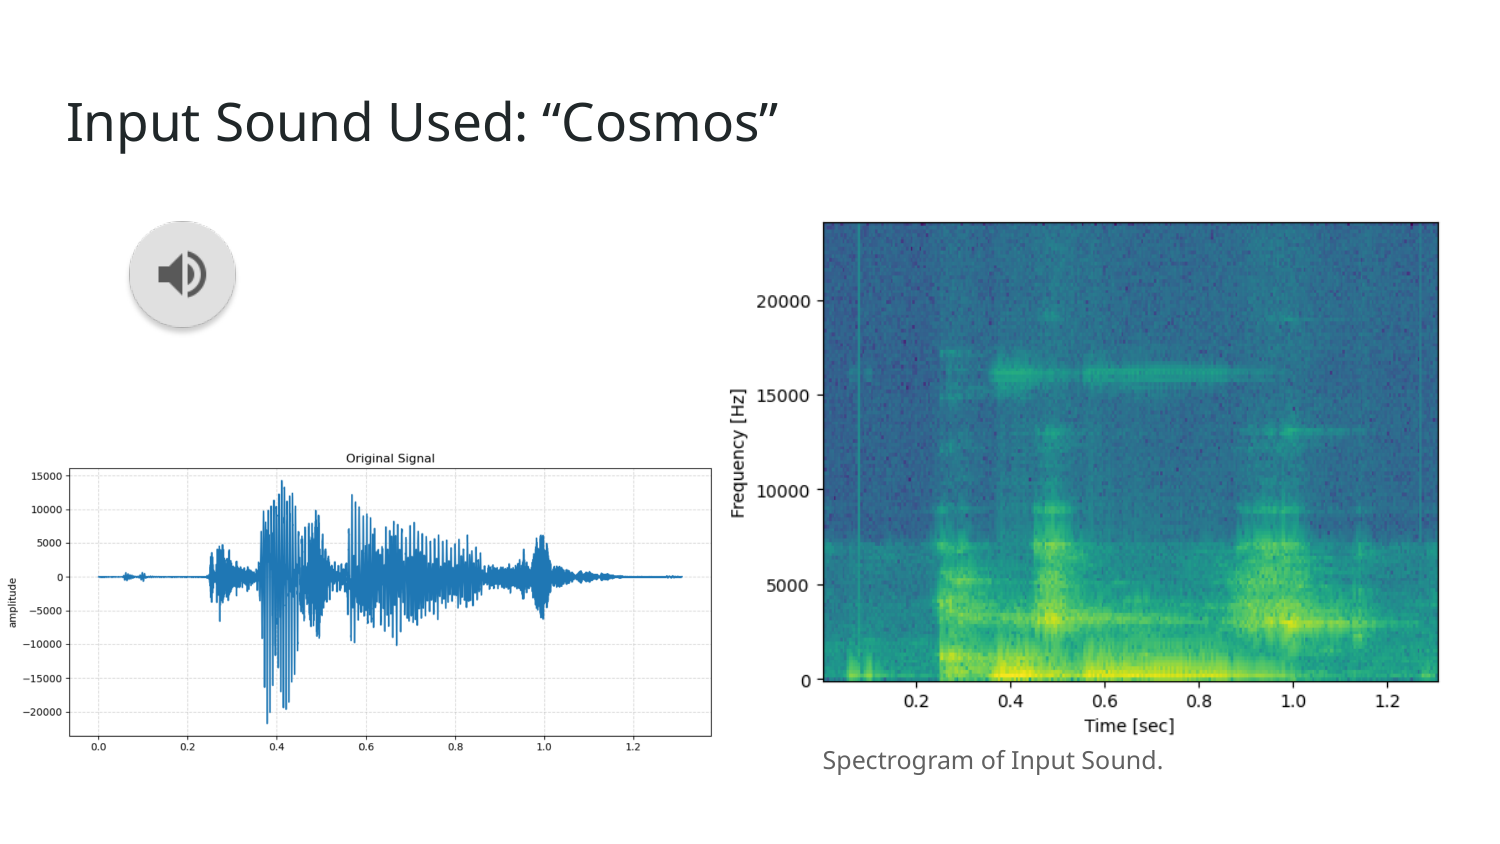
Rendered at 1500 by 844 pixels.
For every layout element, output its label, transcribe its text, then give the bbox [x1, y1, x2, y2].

title Input Sound Used: “Cosmos” [51, 72, 1449, 167]
picture [118, 211, 246, 339]
picture [0, 211, 1450, 757]
text_box Spectrogram of Input Sound. [807, 755, 1429, 782]
